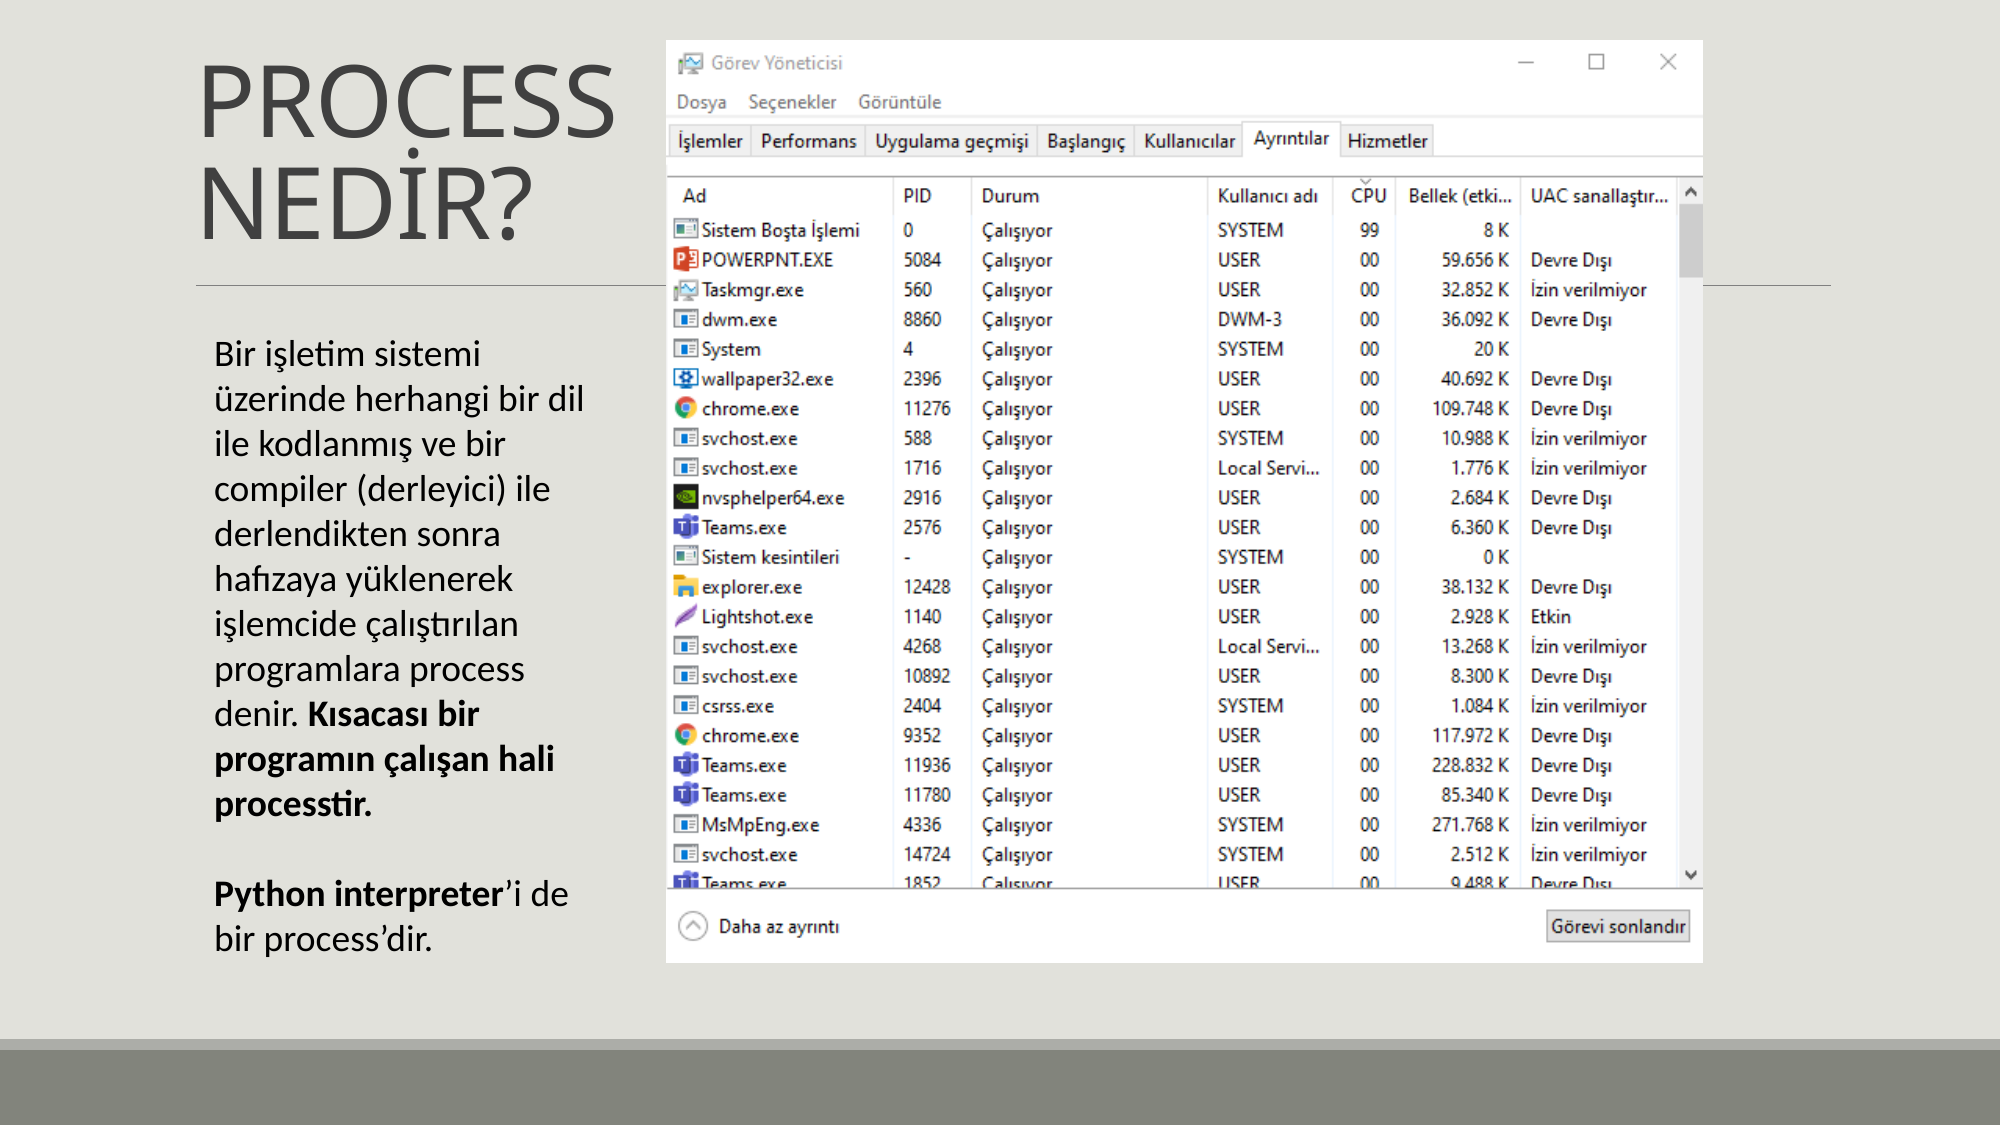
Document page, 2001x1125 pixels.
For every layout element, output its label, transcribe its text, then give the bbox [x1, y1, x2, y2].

title PROCESS NEDİR? [180, 40, 655, 268]
text_box Bir işletim sistemi üzerinde herhangi bir dil ile kodlanmış ve bir compiler (derleyici) ile derlendikten sonra hafızaya yüklenerek işlemcide çalıştırılan programlara process denir. Kısacası bir programın çalışan hali processtir. Python interpreter’i de bir process’dir. [199, 321, 618, 966]
picture [666, 40, 1704, 964]
